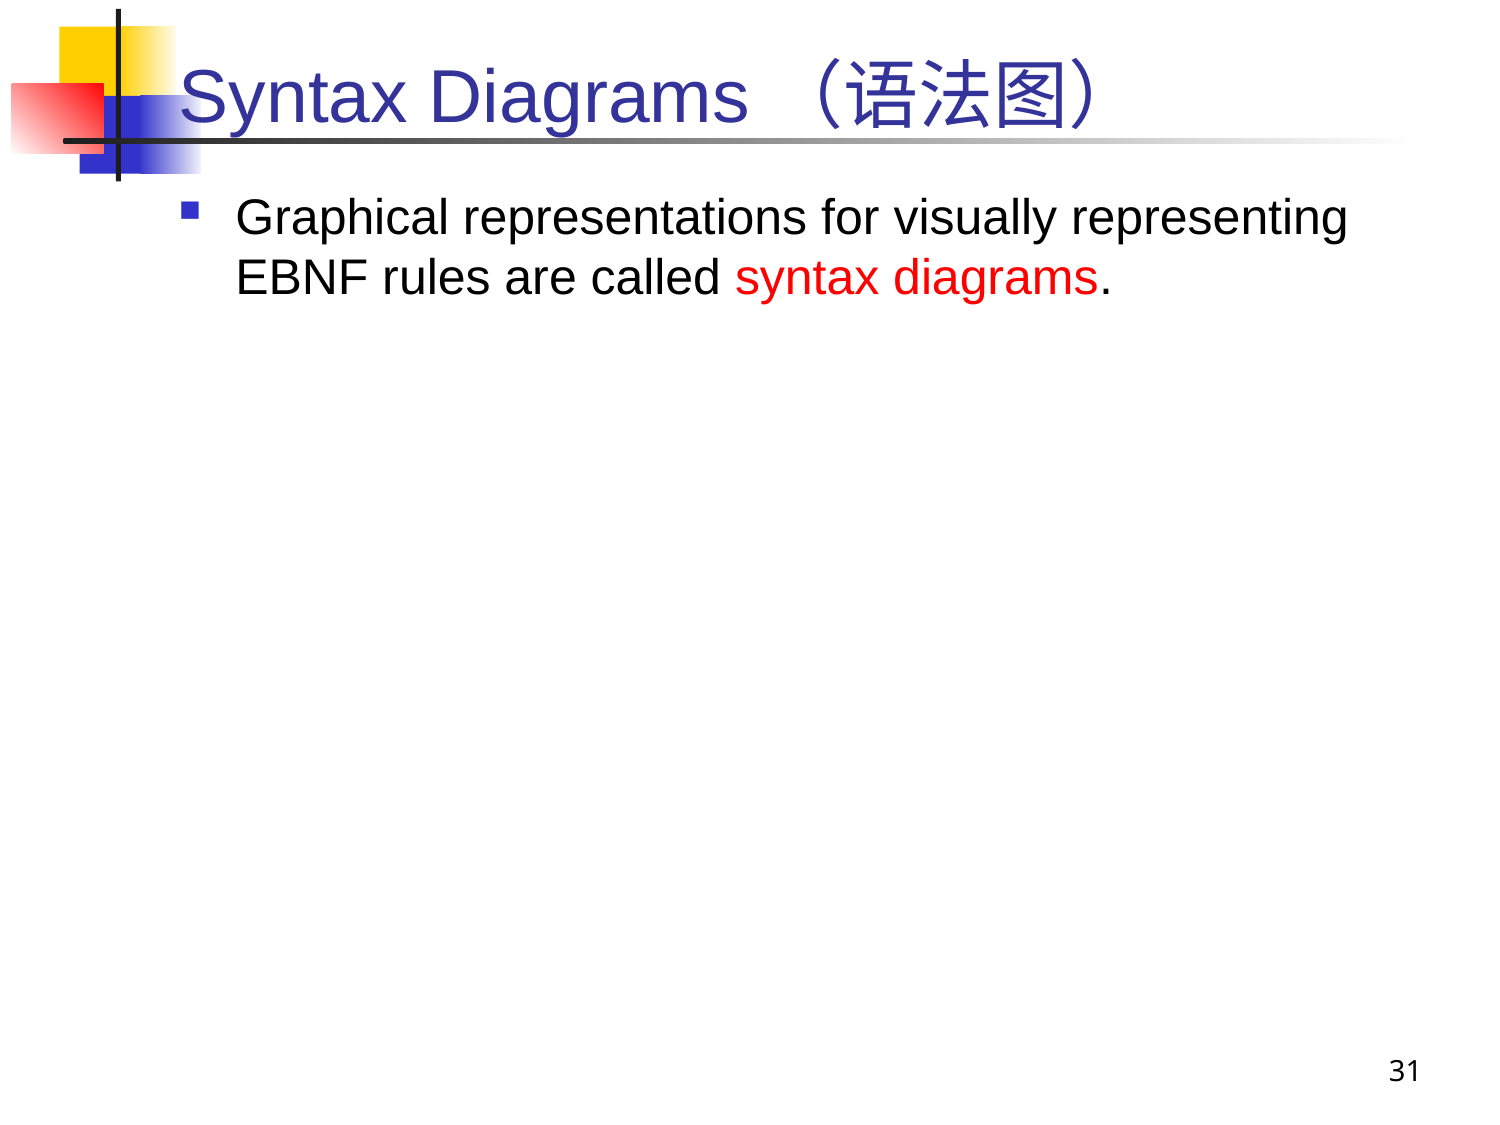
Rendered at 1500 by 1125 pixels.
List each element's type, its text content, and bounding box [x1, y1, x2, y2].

slide_number 31 [1124, 1023, 1438, 1100]
list Graphical representations for visually representing EBNF rules are called syntax diagrams. [163, 177, 1440, 1024]
title Syntax Diagrams（语法图） [163, 30, 1443, 146]
